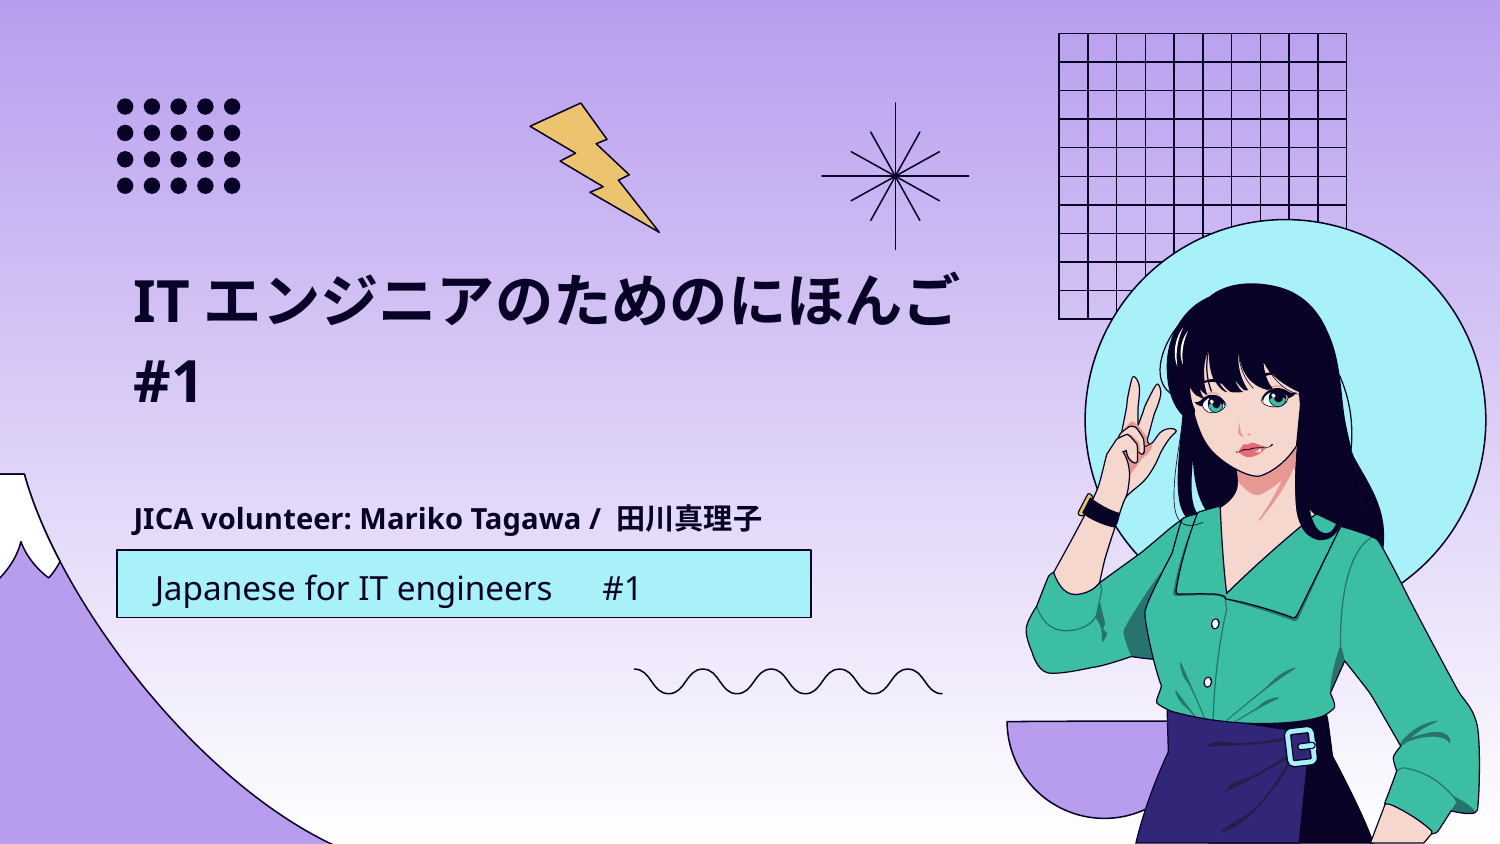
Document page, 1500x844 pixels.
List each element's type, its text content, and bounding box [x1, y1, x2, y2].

title ITエンジニアのためのにほんご #1 JICA volunteer: Mariko Tagawa / 田川真理子 [118, 289, 1001, 550]
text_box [821, 102, 969, 250]
subtitle Japanese for IT engineers #1 [116, 549, 812, 618]
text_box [116, 98, 241, 195]
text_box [1006, 33, 1486, 844]
text_box [530, 102, 660, 233]
